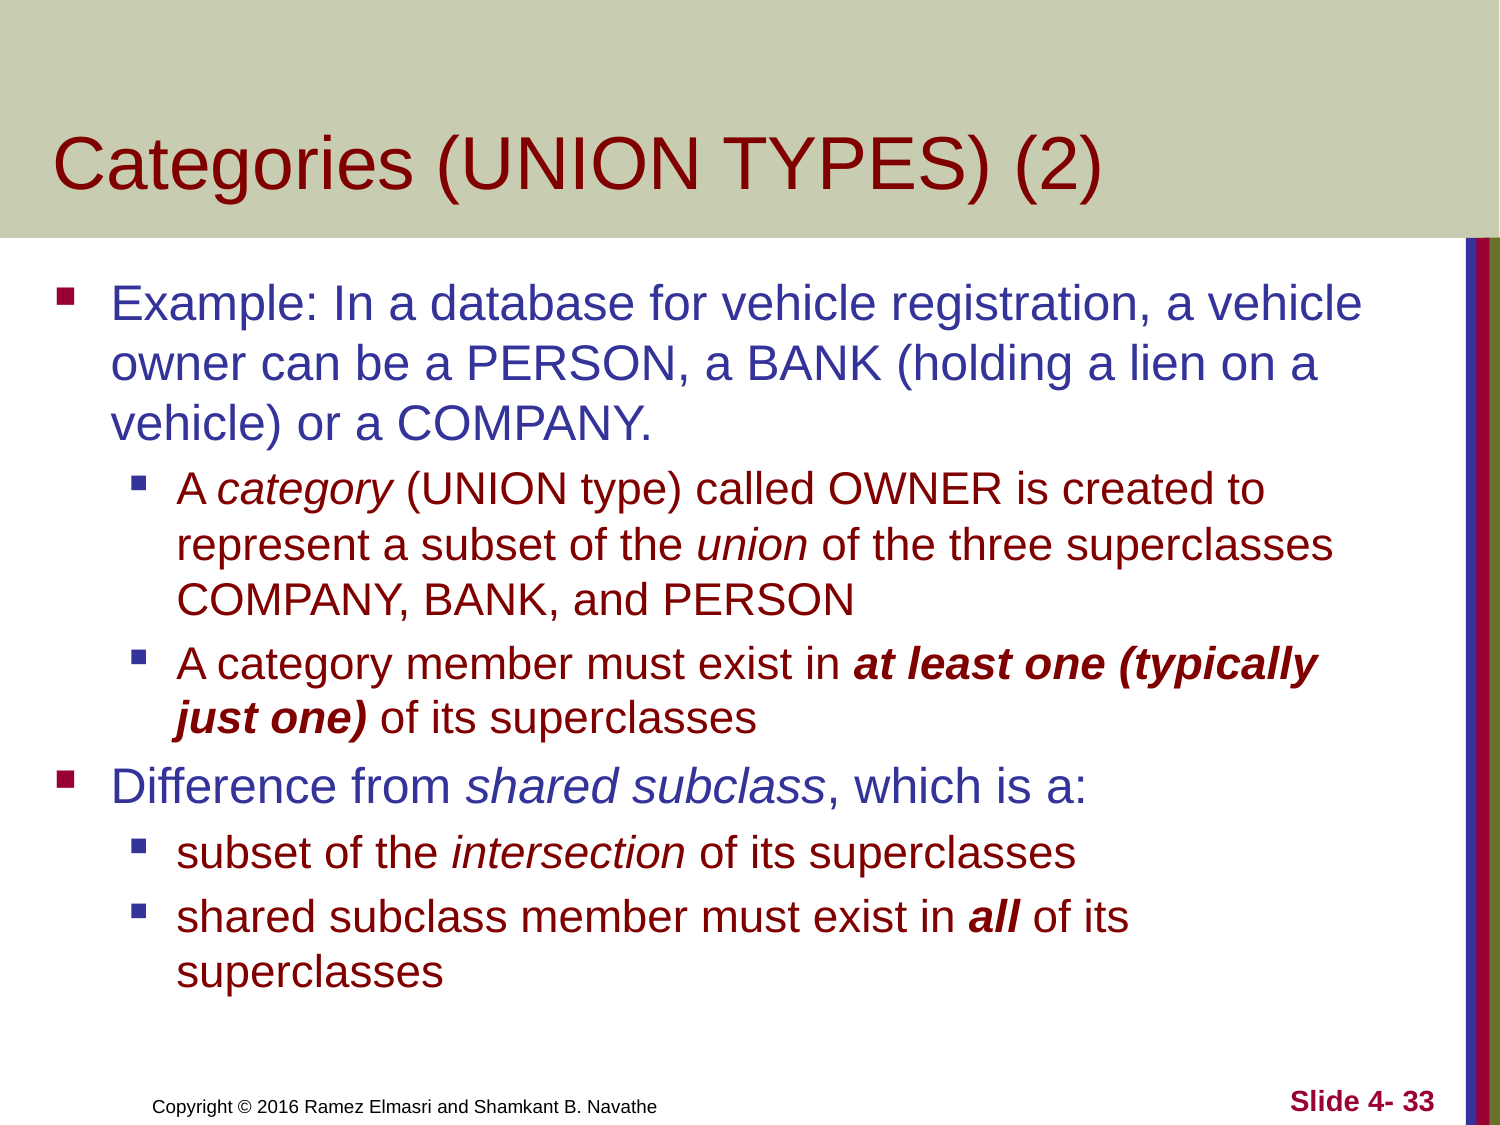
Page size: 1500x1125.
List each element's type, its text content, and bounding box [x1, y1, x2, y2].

list Example: In a database for vehicle registration, a vehicle owner can be a PERSON, a BANK (holding a lien on a vehicle) or a COMPANY. A category (UNION type) called OWNER is created to represent a subset of the union of the three superclasses COMPANY, BANK, and PERSON A category member must exist in at least one (typically just one) of its superclasses Difference from shared subclass, which is a: subset of the intersection of its superclasses shared subclass member must exist in all of its superclasses [39, 262, 1400, 1013]
title Categories (UNION TYPES) (2) [37, 49, 1317, 213]
slide_number Slide 4- 33 [1137, 1049, 1451, 1125]
